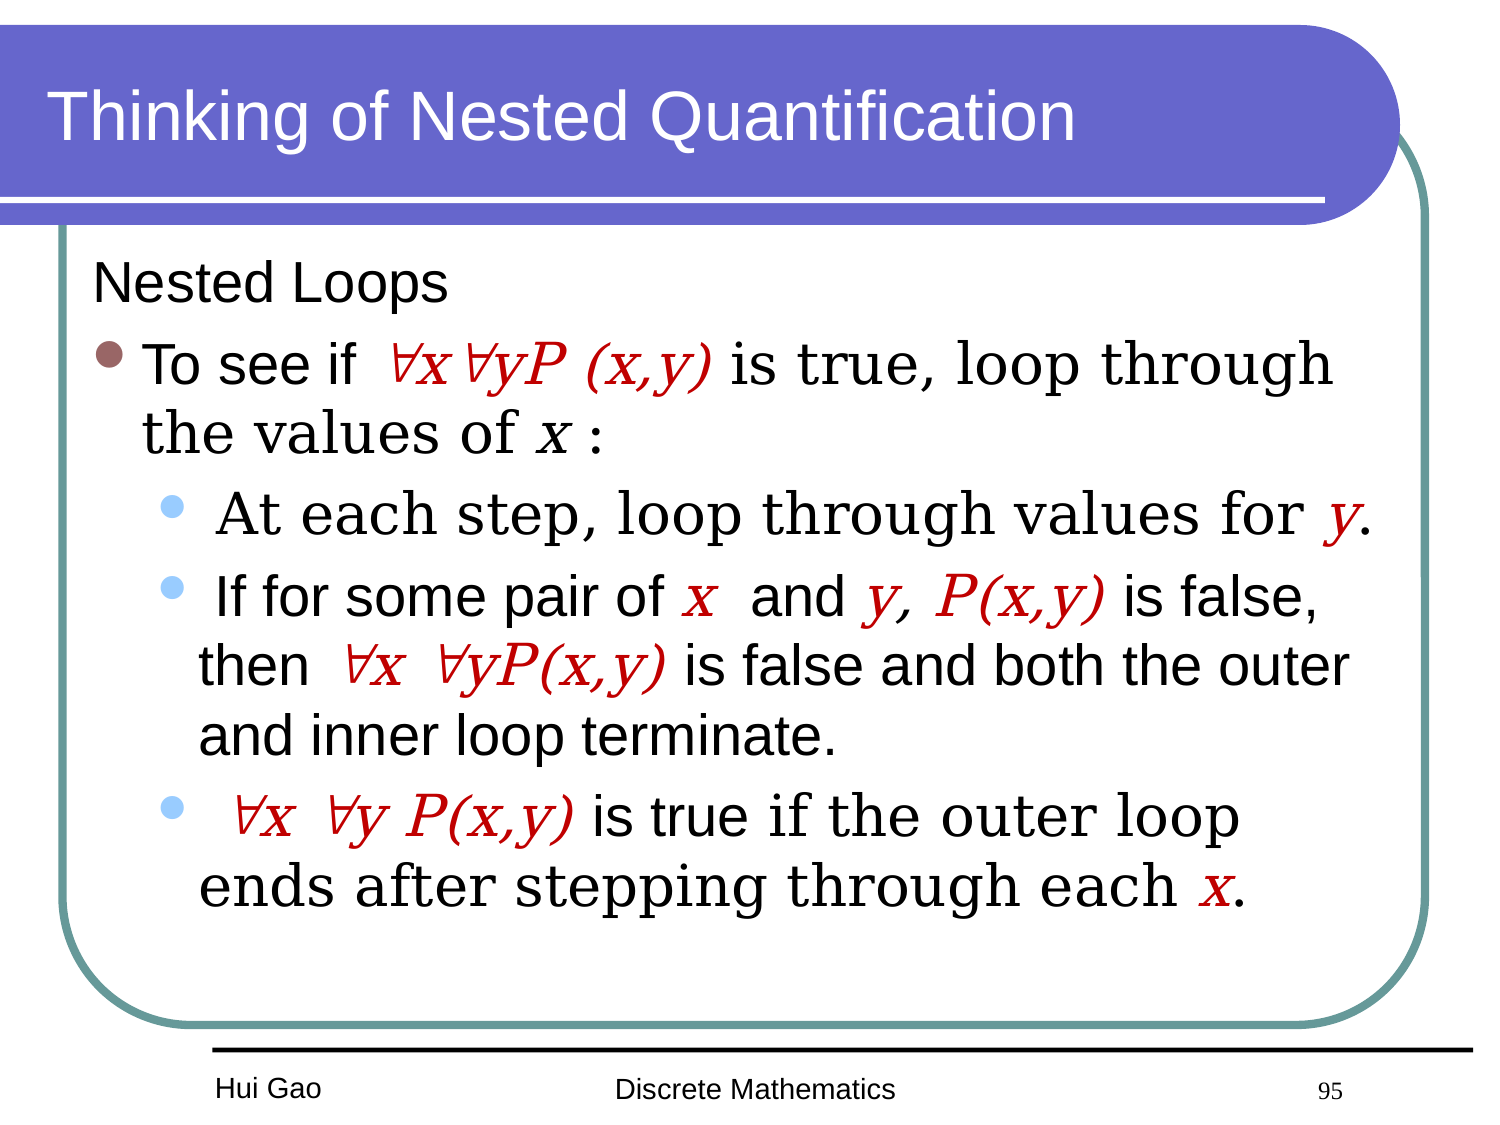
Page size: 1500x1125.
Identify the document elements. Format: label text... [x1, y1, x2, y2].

title Thinking of Nested Quantification [31, 37, 1348, 188]
list Nested Loops To see if xyP (x,y) is true, loop through the values of x : At each step, loop through values for y. If for some pair of x and y, P(x,y) is false, then x yP(x,y) is false and both the outer and inner loop terminate. x y P(x,y) is true if the outer loop ends after stepping through each x. [77, 237, 1401, 988]
